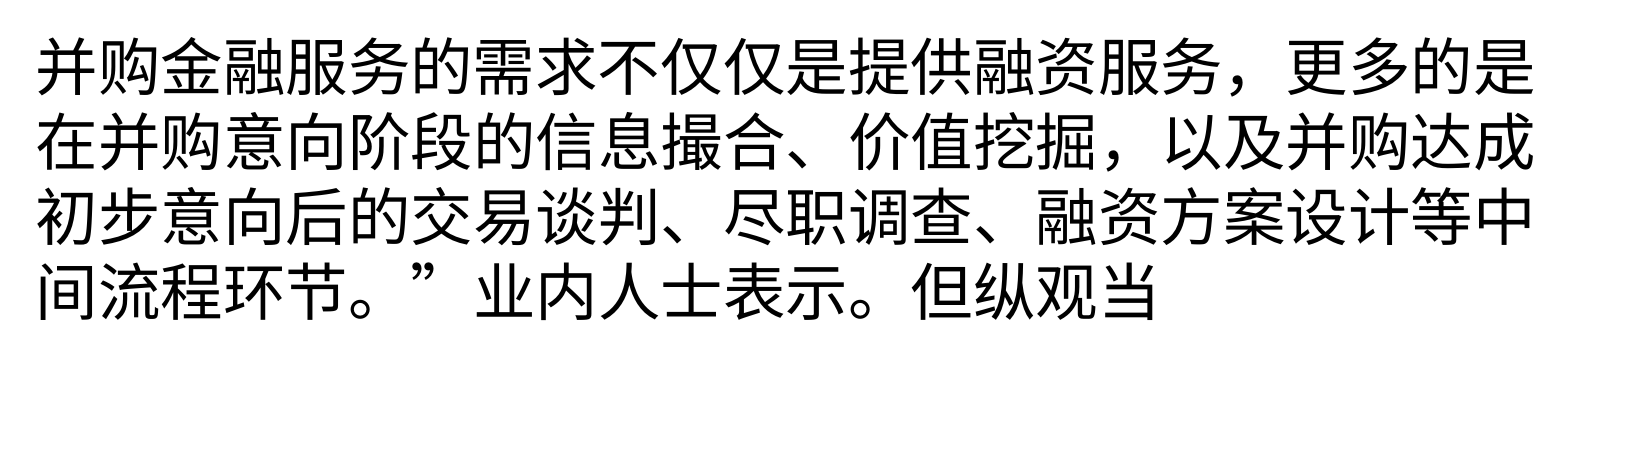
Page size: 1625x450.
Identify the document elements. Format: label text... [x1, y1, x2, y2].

text_box 并购金融服务的需求不仅仅是提供融资服务，更多的是在并购意向阶段的信息撮合、价值挖掘，以及并购达成初步意向后的交易谈判、尽职调查、融资方案设计等中间流程环节。”业内人士表示。但纵观当 [20, 20, 1604, 336]
